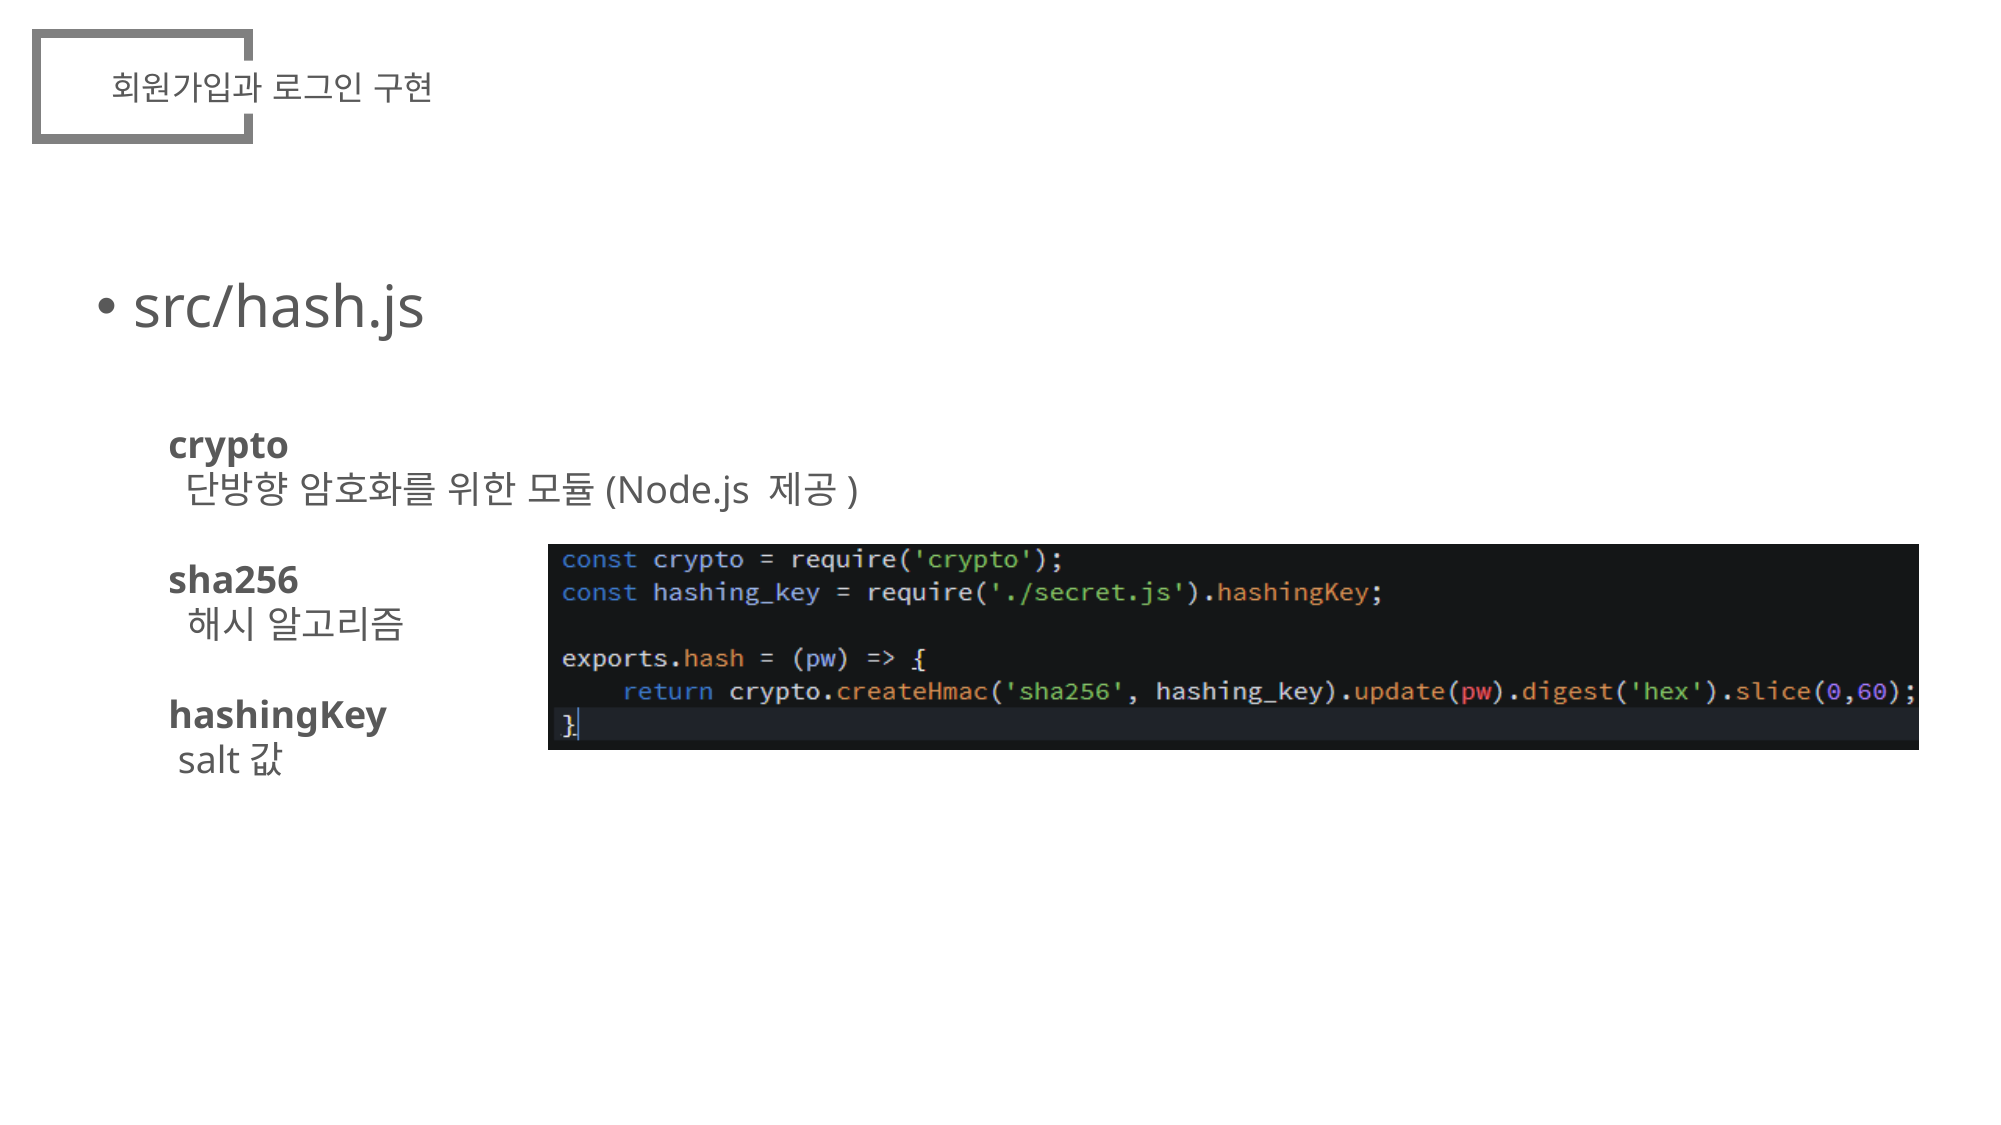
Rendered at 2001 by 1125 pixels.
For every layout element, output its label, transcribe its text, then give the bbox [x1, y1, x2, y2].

list src/hash.js [81, 269, 1919, 455]
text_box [36, 33, 464, 140]
picture [548, 544, 1919, 750]
text_box crypto 단방향 암호화를 위한 모듈(Node.js 제공) sha256 해시 알고리즘 hashingKey salt값 [153, 455, 874, 789]
